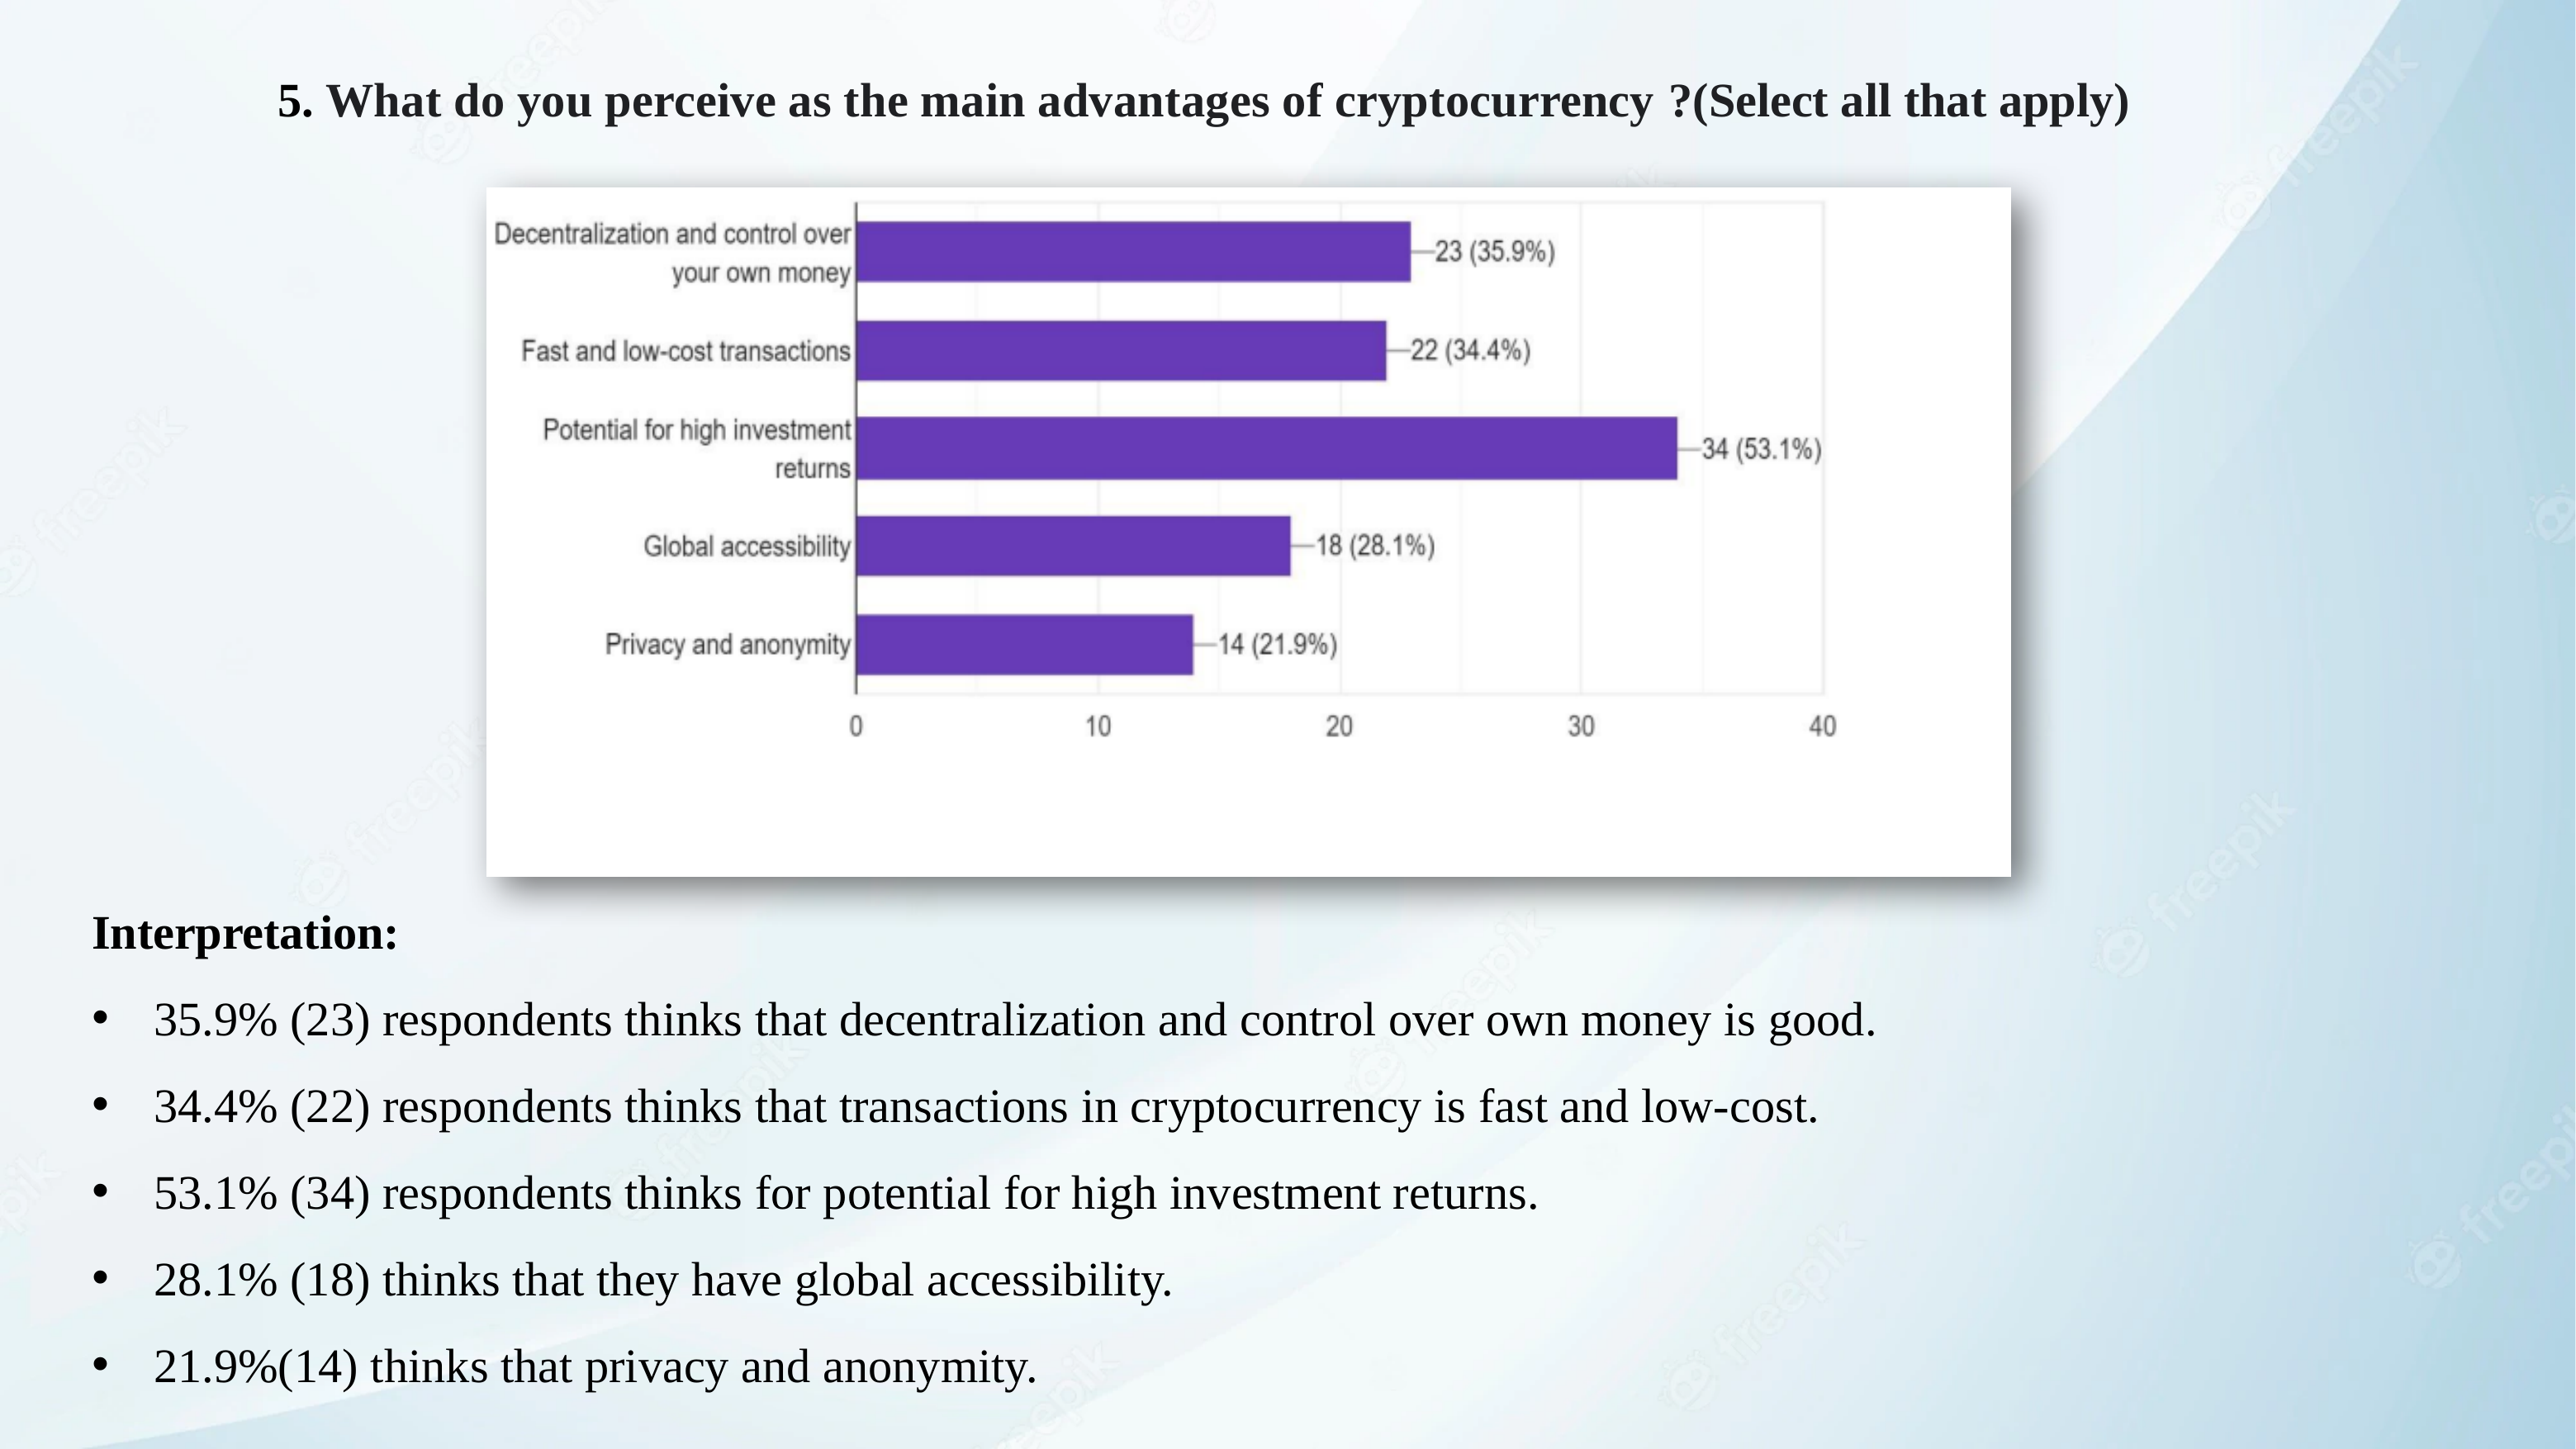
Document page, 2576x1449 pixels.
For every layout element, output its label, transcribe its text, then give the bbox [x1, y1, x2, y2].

picture [0, 0, 2576, 1449]
text_box Interpretation: 35.9% (23) respondents thinks that decentralization and control over own money is good. 34.4% (22) respondents thinks that transactions in cryptocurrency is fast and low-cost. 53.1% (34) respondents thinks for potential for high investment returns. 28.1% (18) thinks that they have global accessibility. 21.9%(14) thinks that privacy and anonymity. [90, 899, 2176, 1393]
text_box 5. What do you perceive as the main advantages of cryptocurrency ?(Select all that apply) [276, 94, 2289, 183]
